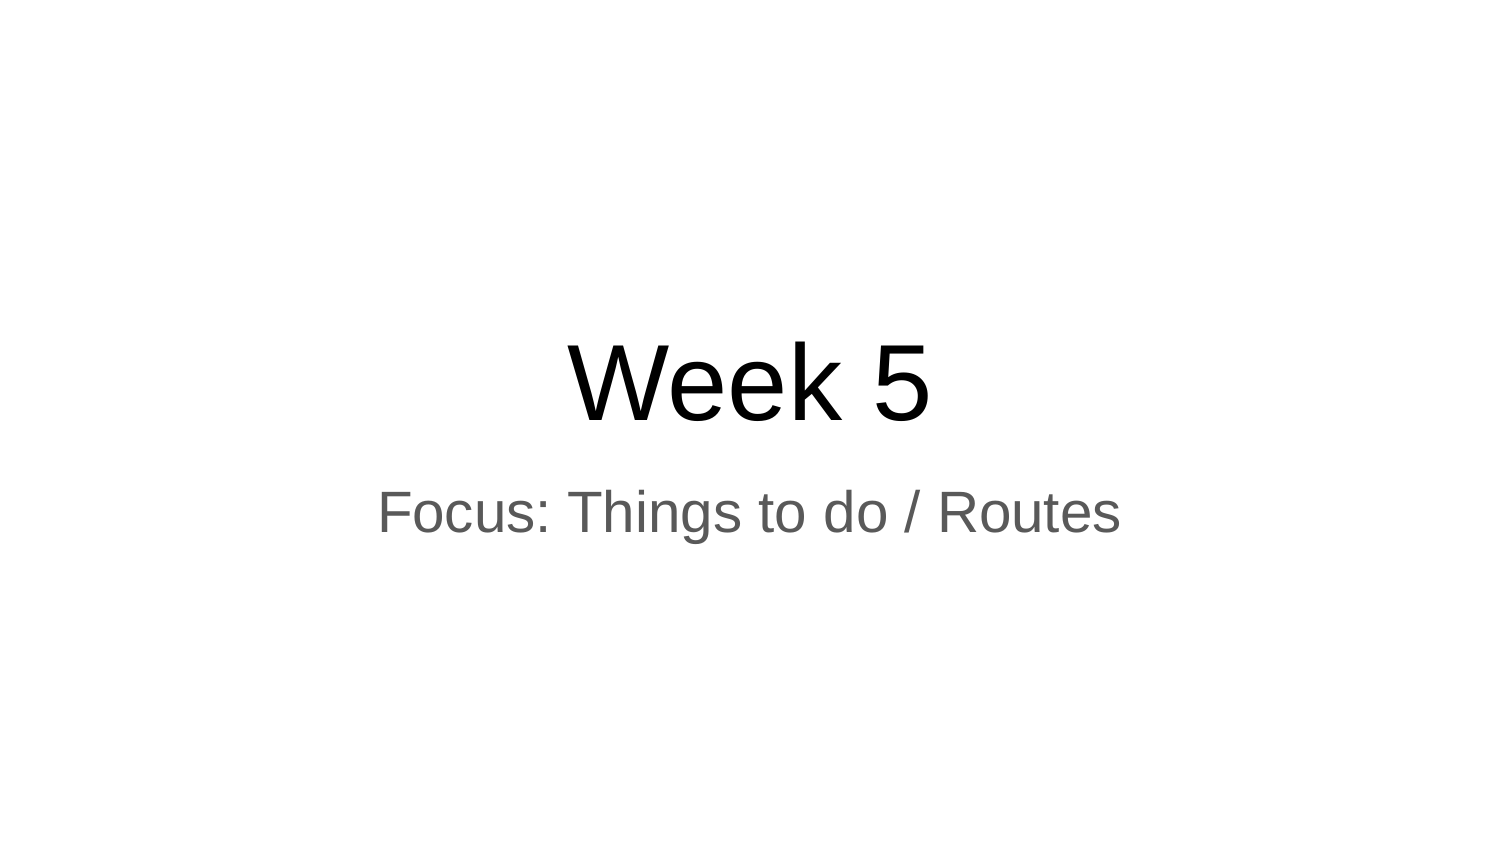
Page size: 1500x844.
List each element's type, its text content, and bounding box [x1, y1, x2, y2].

title Week 5 [51, 122, 1449, 459]
subtitle Focus: Things to do / Routes [51, 464, 1449, 595]
